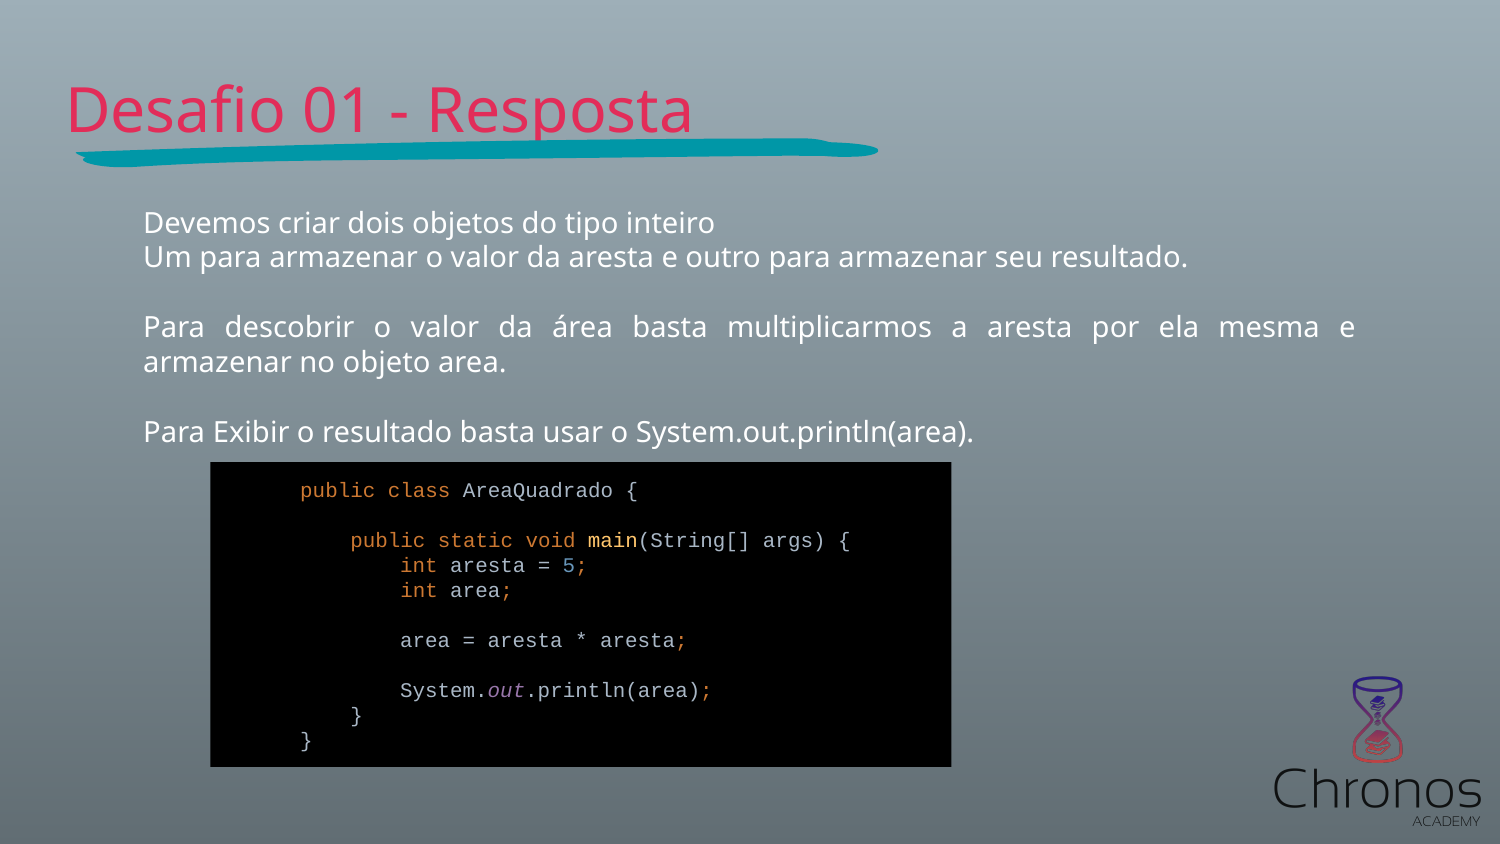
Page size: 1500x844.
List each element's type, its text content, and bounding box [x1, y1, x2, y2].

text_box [63, 138, 882, 168]
text_box Desafio 01 - Resposta [50, 50, 1010, 161]
text_box Devemos criar dois objetos do tipo inteiro Um para armazenar o valor da aresta e outro para armazenar seu resultado. Para descobrir o valor da área basta multiplicarmos a aresta por ela mesma e armazenar no objeto area. Para Exibir o resultado basta usar o System.out.println(area). [128, 188, 1372, 583]
picture [1263, 662, 1500, 839]
text_box public class AreaQuadrado { public static void main(String[] args) { int aresta = 5; int area; area = aresta * aresta; System.out.println(area); } } [210, 462, 952, 767]
